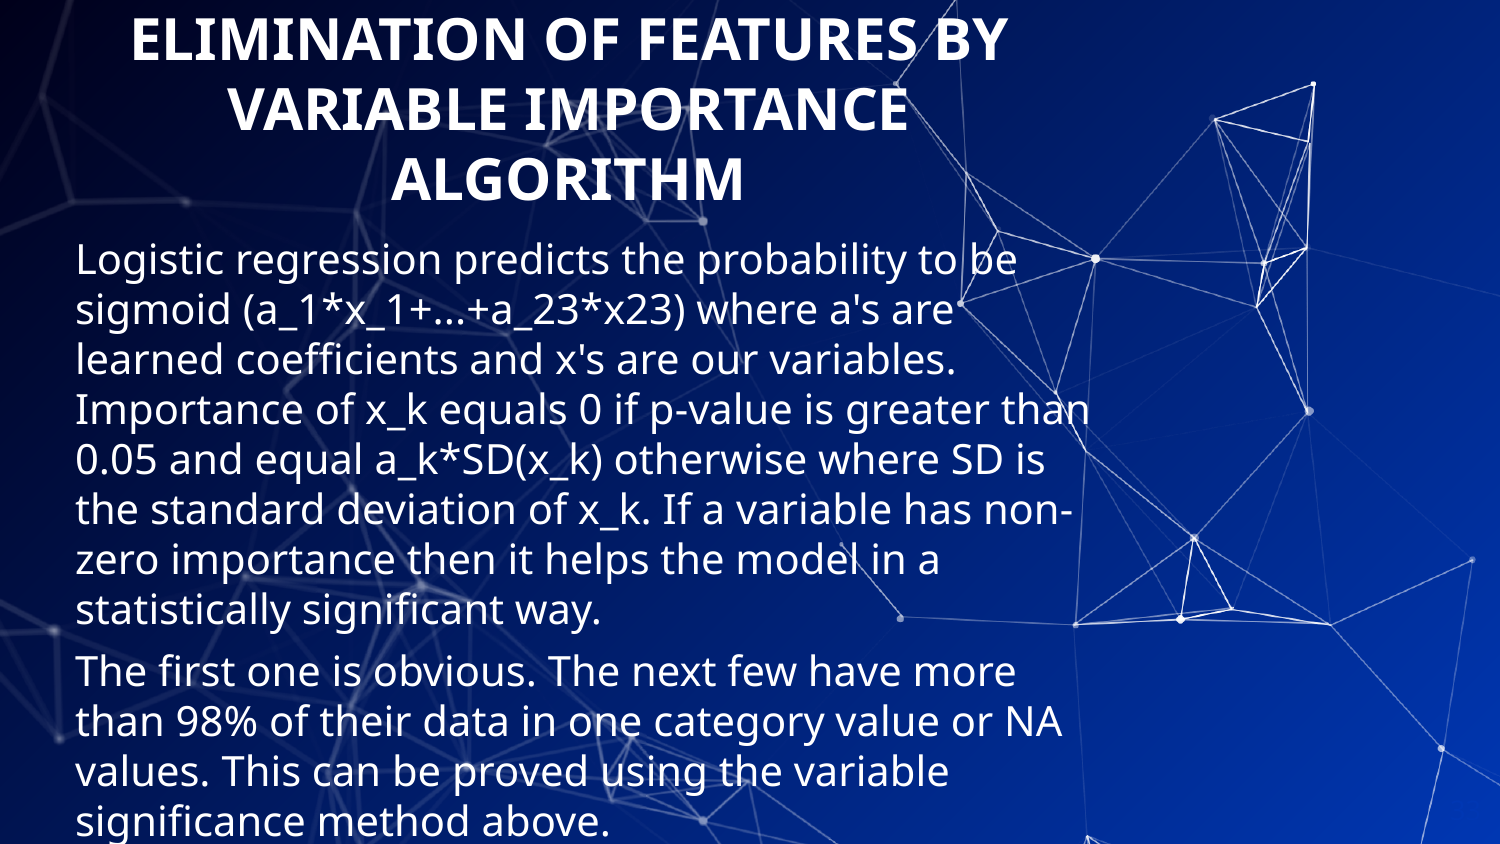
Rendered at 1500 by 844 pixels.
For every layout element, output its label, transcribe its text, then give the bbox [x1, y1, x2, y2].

picture [0, 0, 1500, 844]
title ELIMINATION OF FEATURES BY VARIABLE IMPORTANCE ALGORITHM [75, 71, 1064, 212]
list Logistic regression predicts the probability to be sigmoid (a_1*x_1+...+a_23*x23) where a's are learned coefficients and x's are our variables. Importance of x_k equals 0 if p-value is greater than 0.05 and equal a_k*SD(x_k) otherwise where SD is the standard deviation of x_k. If a variable has non-zero importance then it helps the model in a statistically significant way. The first one is obvious. The next few have more than 98% of their data in one category value or NA values. This can be proved using the variable significance method above. [75, 232, 1094, 750]
slide_number ‹#› [1391, 779, 1482, 844]
